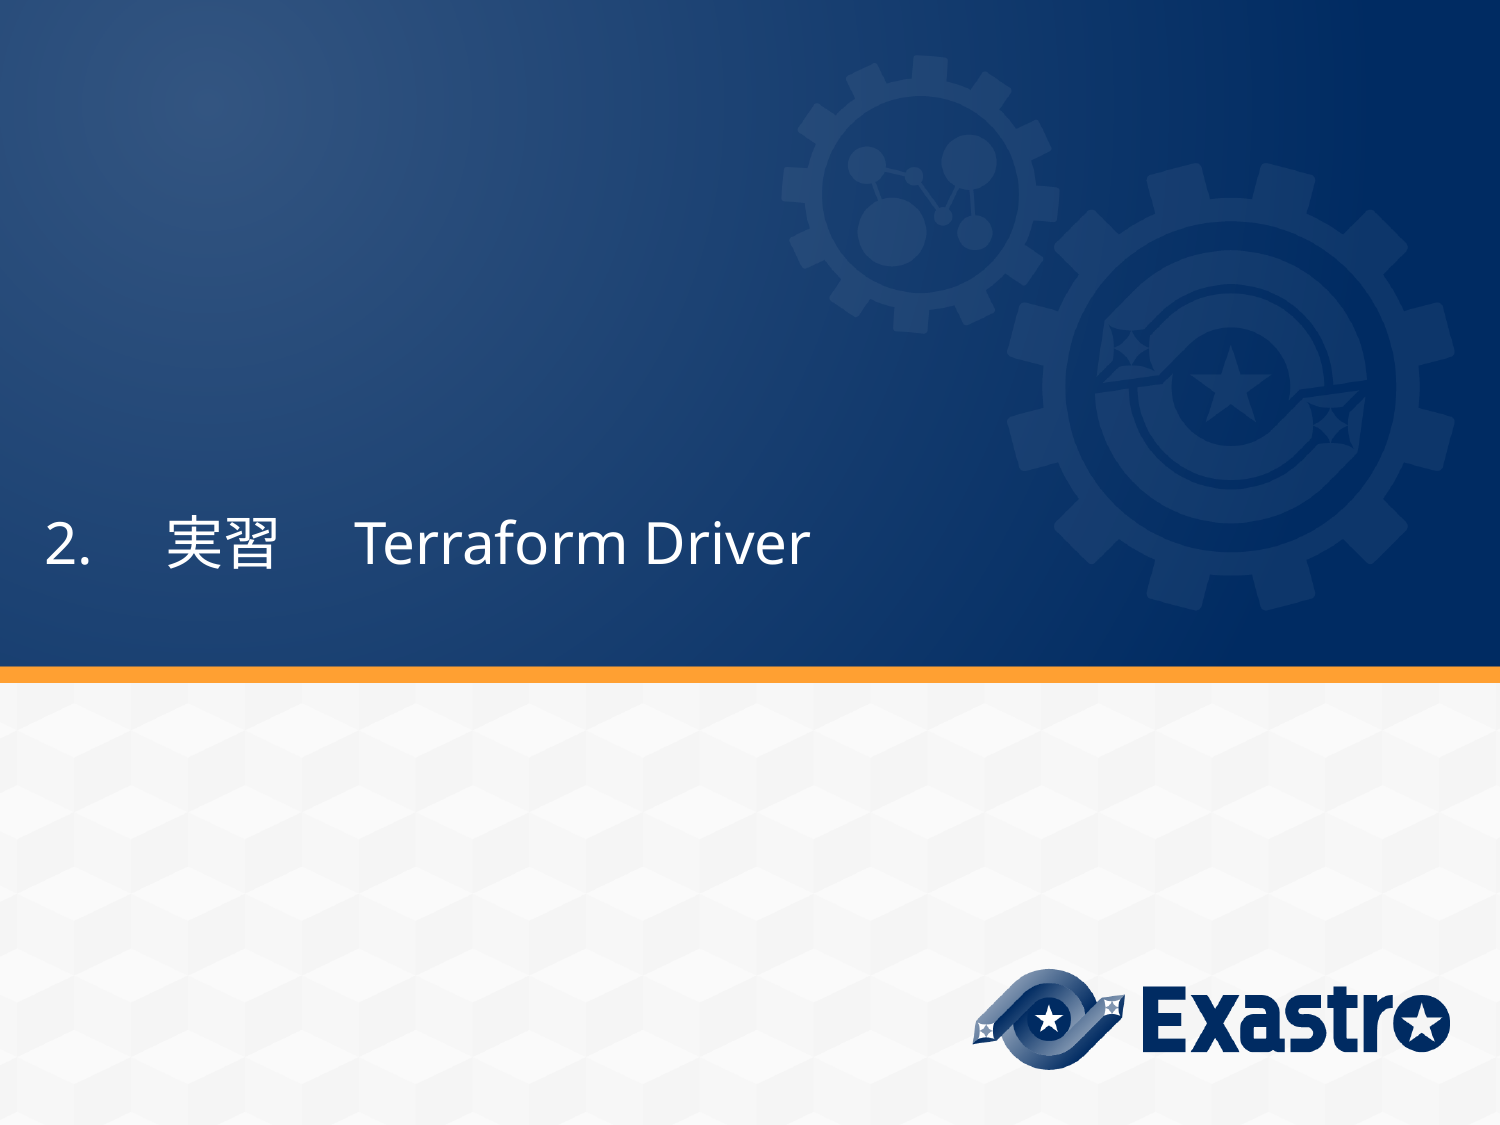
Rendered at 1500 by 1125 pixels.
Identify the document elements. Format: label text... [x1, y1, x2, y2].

picture [0, 0, 1500, 1125]
title 2. 実習 Terraform Driver [29, 499, 1471, 577]
